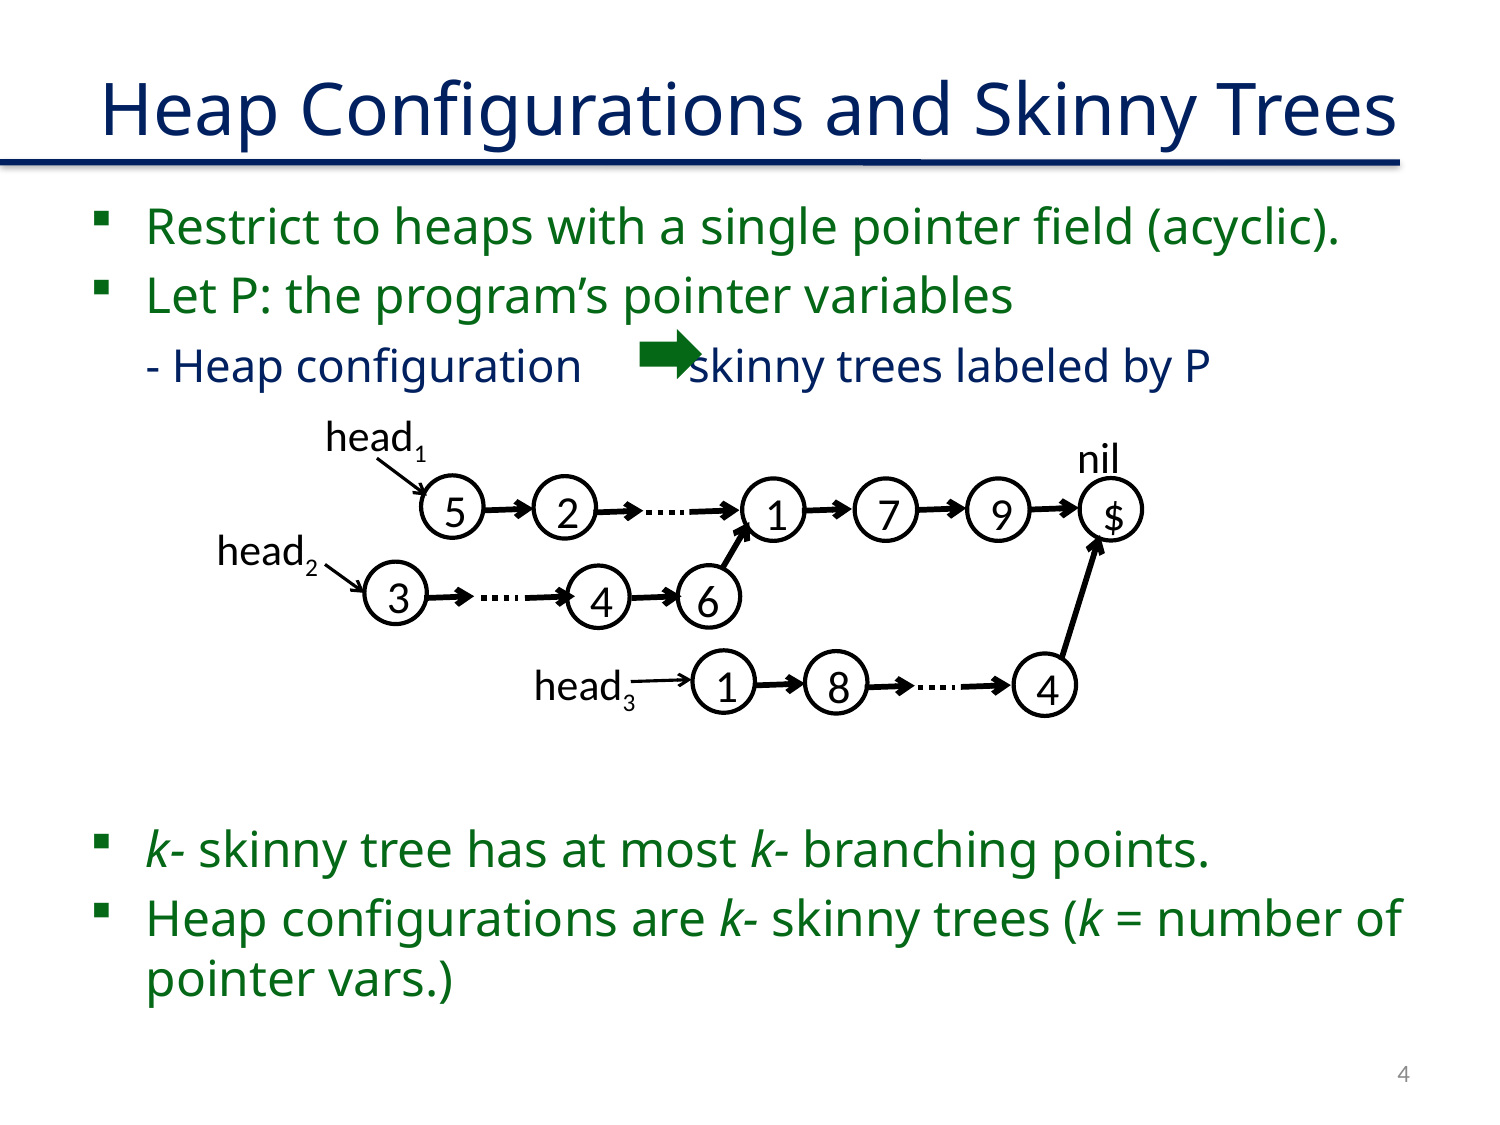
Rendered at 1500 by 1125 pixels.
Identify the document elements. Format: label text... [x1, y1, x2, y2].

list Restrict to heaps with a single pointer field (acyclic). Let P: the program’s pointer variables - Heap configuration skinny trees labeled by P k- skinny tree has at most k- branching points. Heap configurations are k- skinny trees (k = number of pointer vars.) [75, 187, 1500, 1088]
title Heap Configurations and Skinny Trees [75, 12, 1425, 187]
slide_number 4 [1074, 1042, 1425, 1103]
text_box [199, 399, 1151, 724]
text_box [637, 327, 705, 382]
